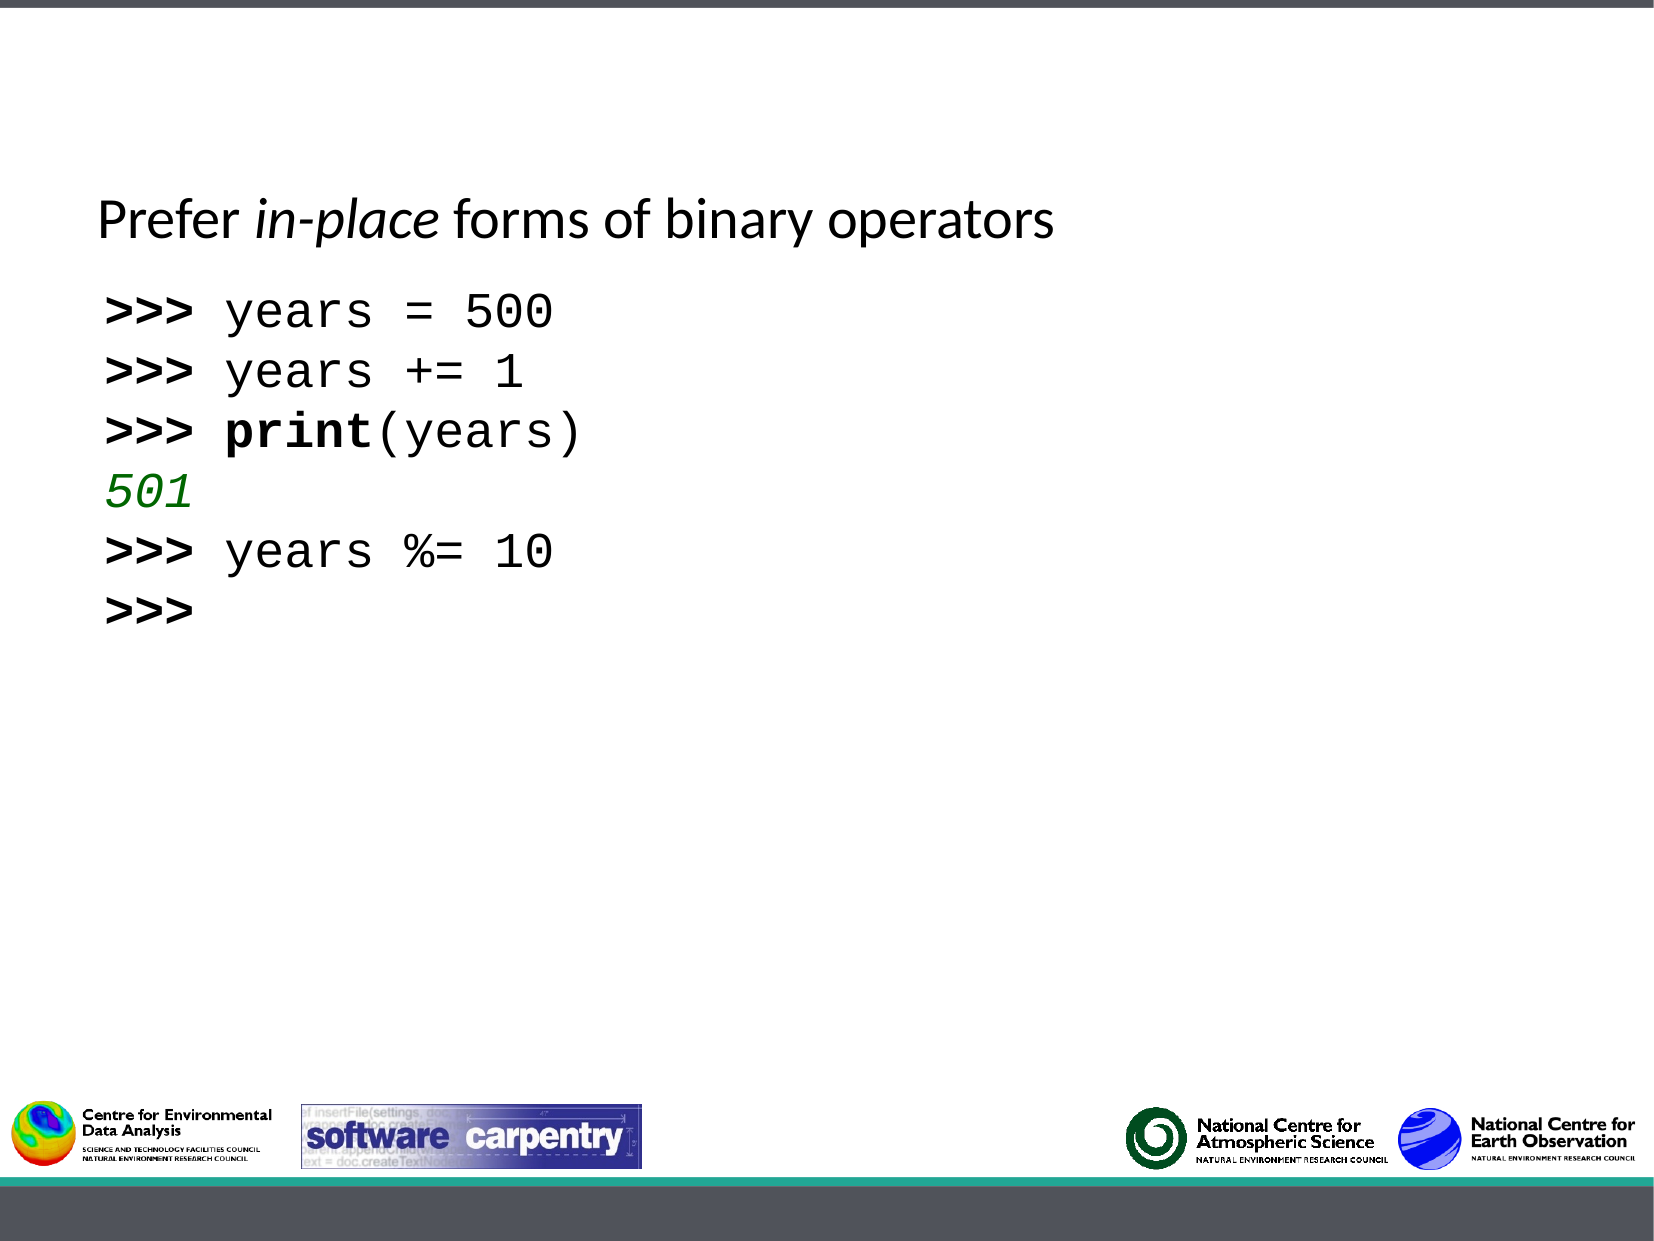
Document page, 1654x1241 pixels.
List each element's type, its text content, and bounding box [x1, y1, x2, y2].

picture [0, 0, 1654, 1241]
text_box >>> years = 500 >>> years += 1 >>> print(years) 501 >>> years %= 10 >>> [89, 270, 1517, 866]
text_box Prefer in-place forms of binary operators [82, 138, 1221, 258]
